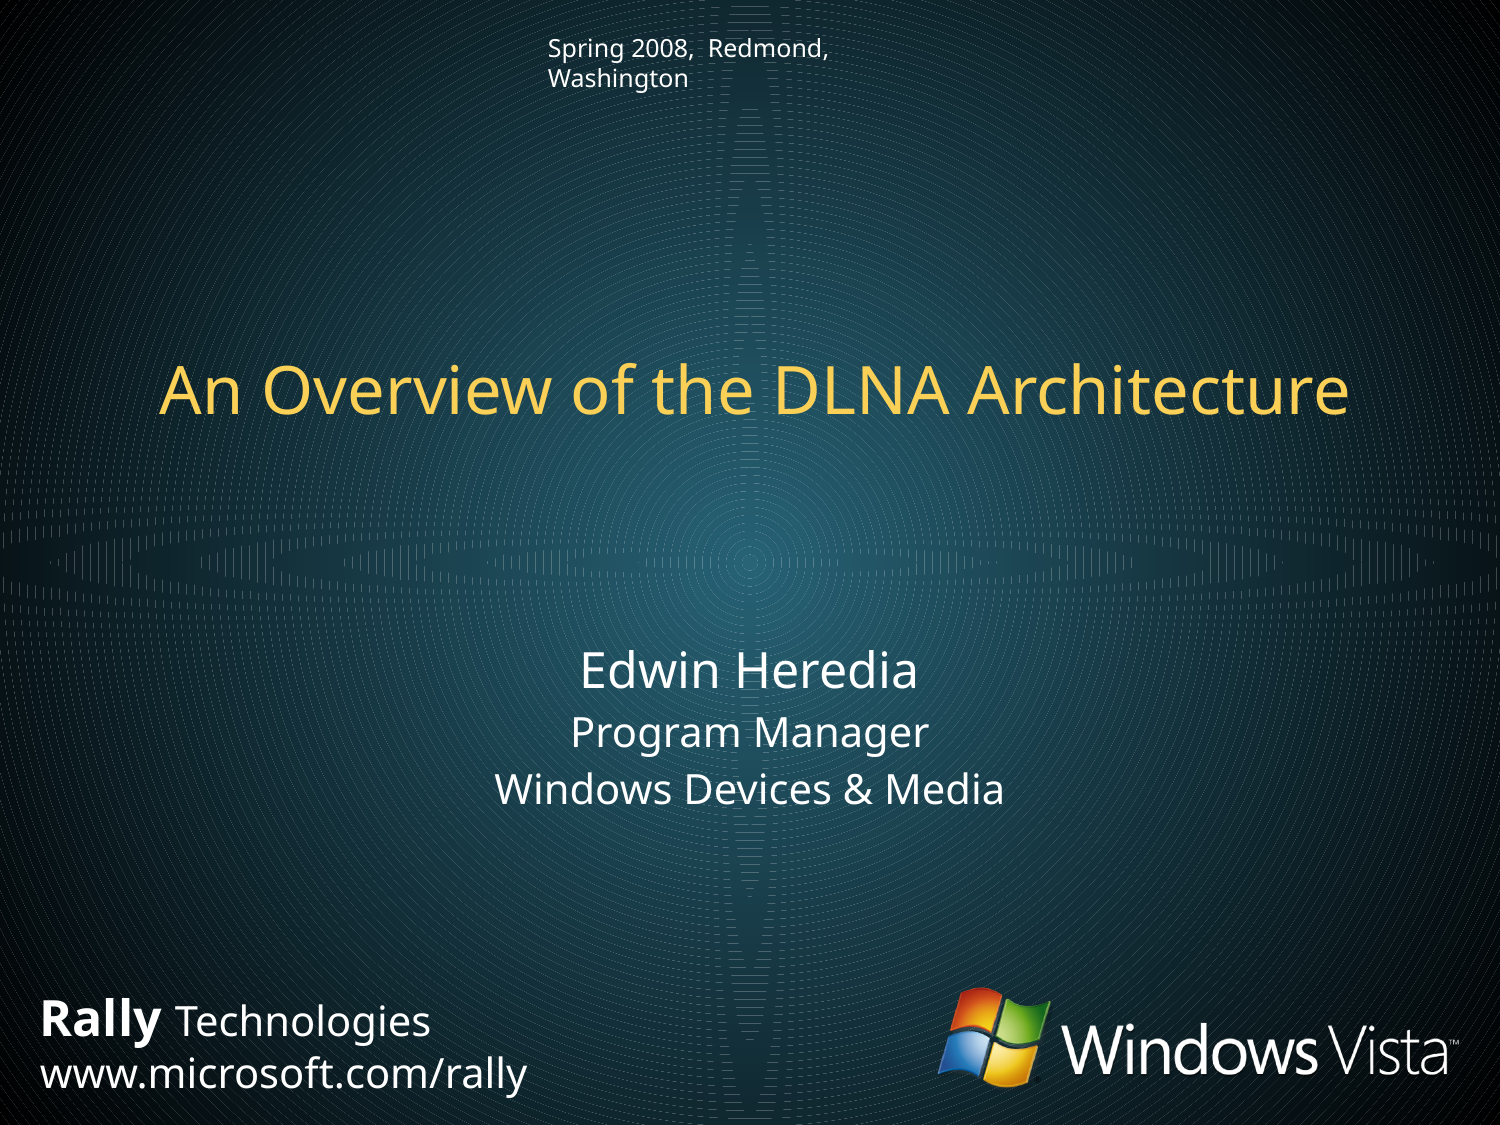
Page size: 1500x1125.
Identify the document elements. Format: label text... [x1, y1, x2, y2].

picture [903, 953, 1481, 1125]
subtitle Edwin Heredia Program Manager Windows Devices & Media [224, 637, 1276, 829]
title An Overview of the DLNA Architecture [42, 349, 1470, 473]
